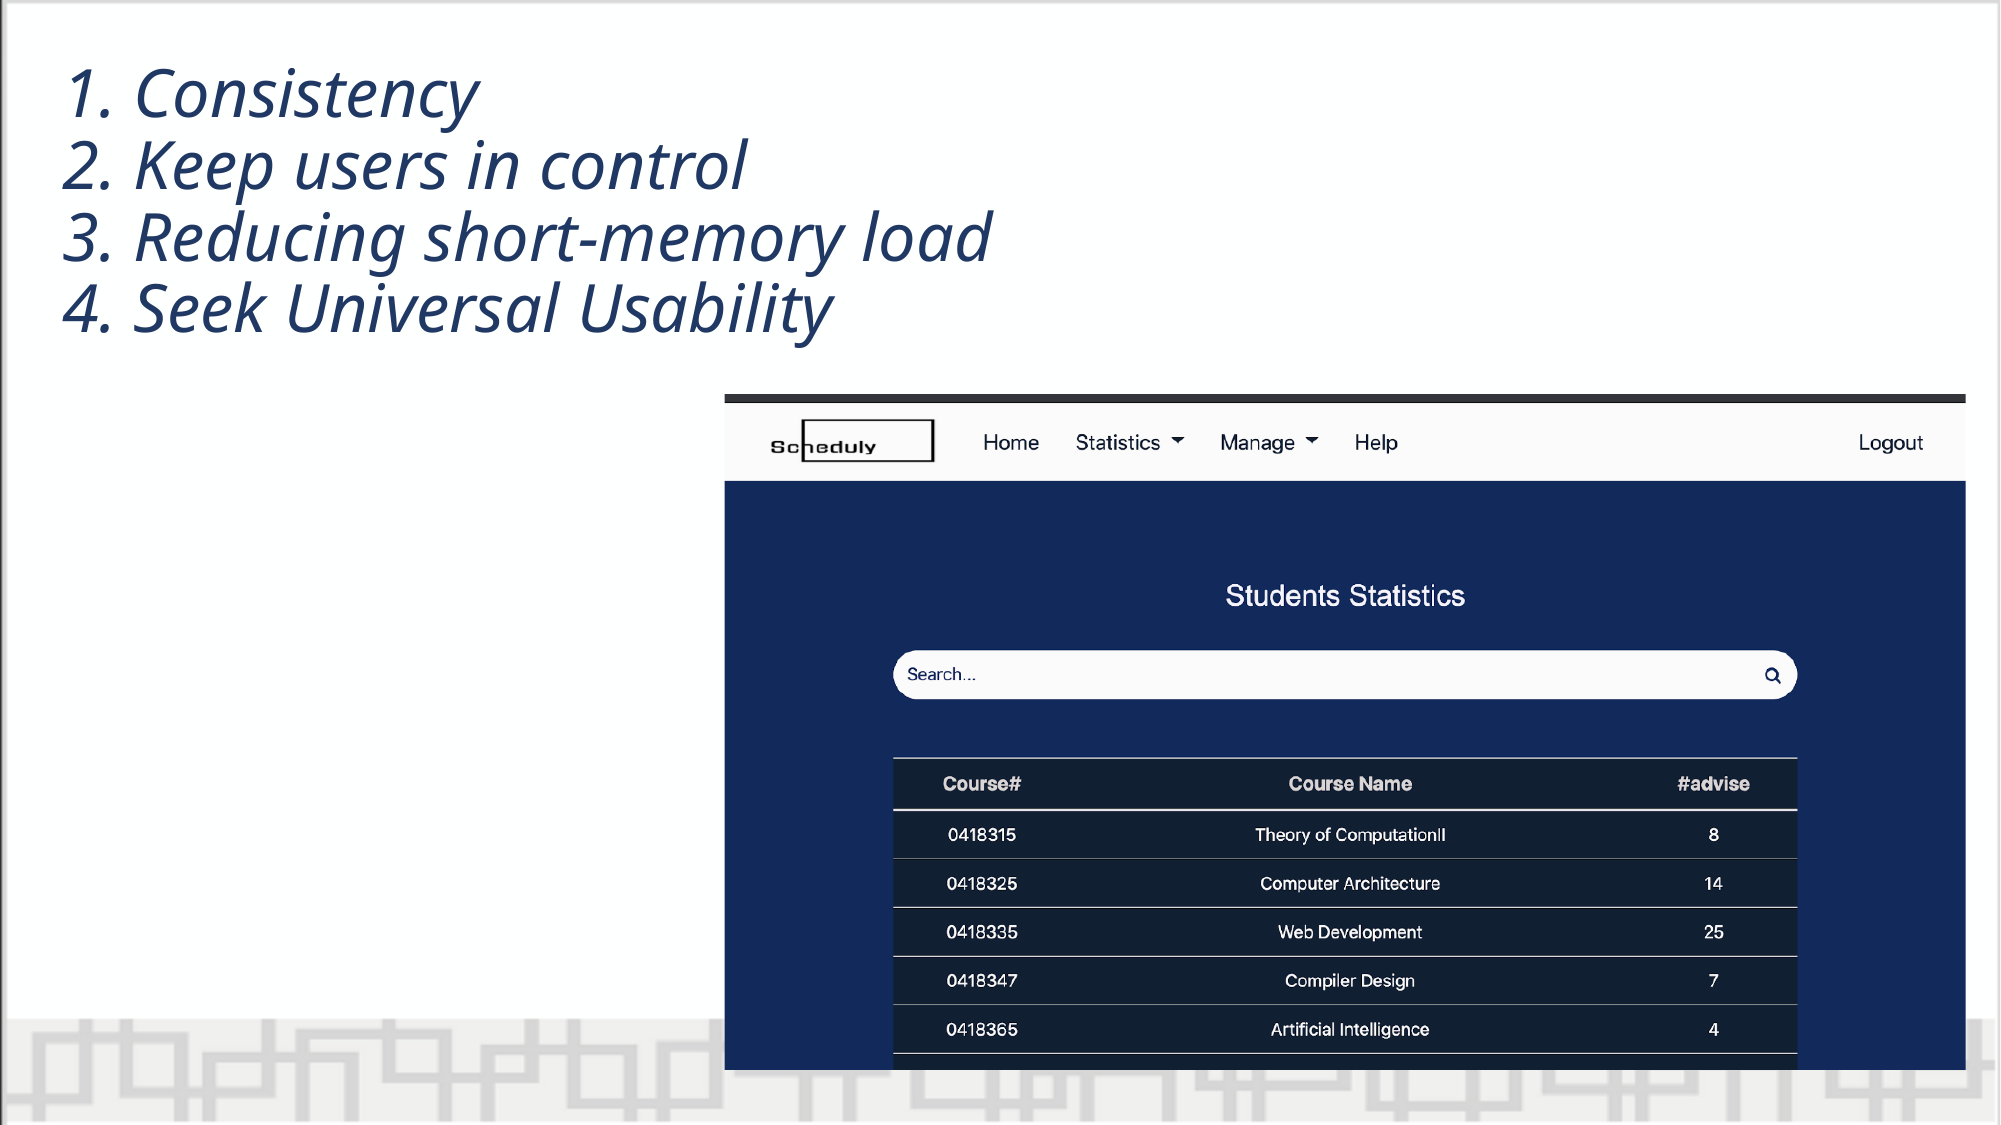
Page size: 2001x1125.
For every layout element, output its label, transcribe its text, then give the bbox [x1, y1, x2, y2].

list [724, 394, 1966, 1070]
title 1. Consistency 2. Keep users in control 3. Reducing short-memory load 4. Seek Universal Usability [47, 77, 1650, 330]
picture [0, 0, 2001, 1125]
